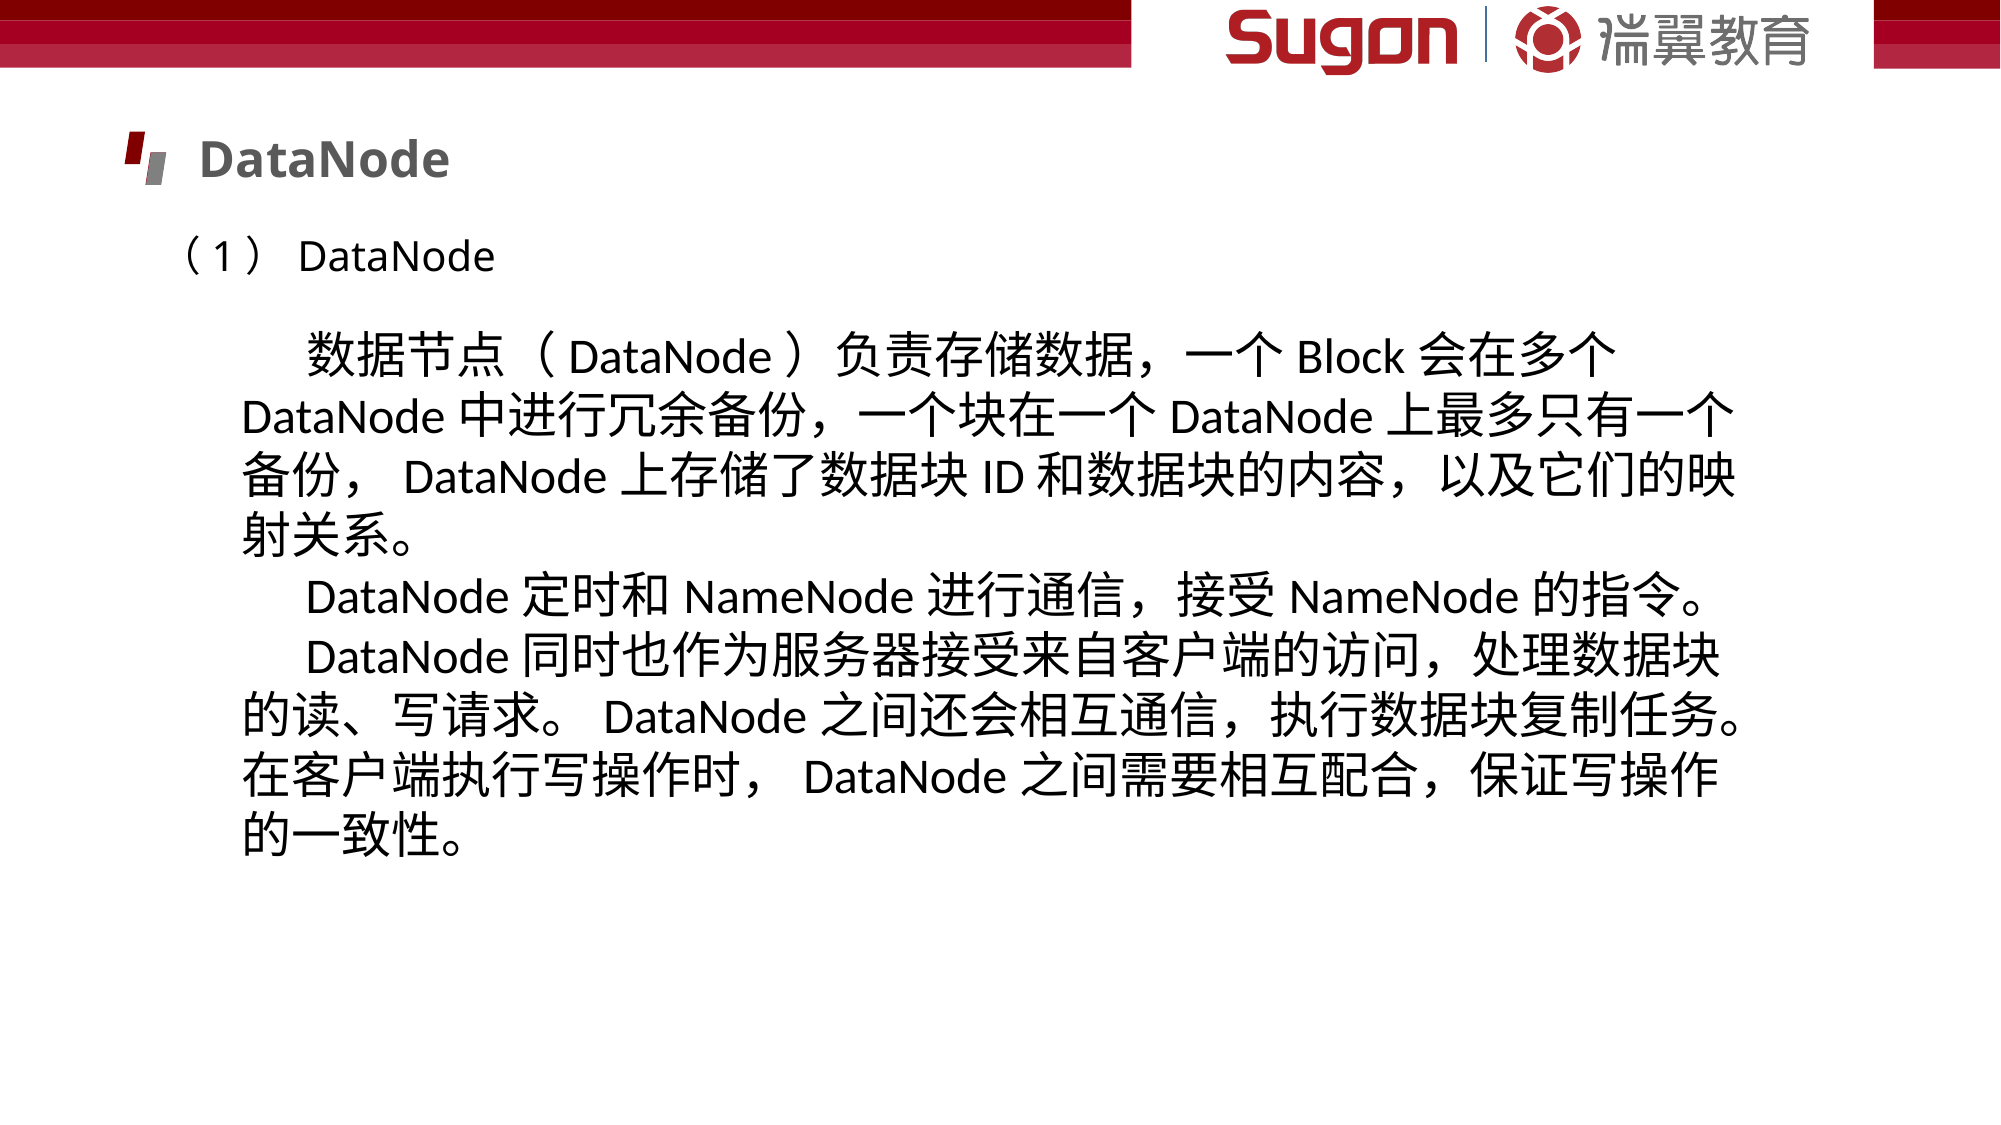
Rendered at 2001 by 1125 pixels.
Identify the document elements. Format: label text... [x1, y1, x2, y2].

text_box （1）DataNode [145, 222, 1608, 288]
text_box [144, 151, 168, 186]
text_box 数据节点（DataNode）负责存储数据，一个Block会在多个DataNode中进行冗余备份，一个块在一个DataNode上最多只有一个备份，DataNode上存储了数据块ID和数据块的内容，以及它们的映射关系。 DataNode定时和NameNode进行通信，接受NameNode的指令。 DataNode同时也作为服务器接受来自客户端的访问，处理数据块的读、写请求。DataNode之间还会相互通信，执行数据块复制任务。在客户端执行写操作时，DataNode之间需要相互配合，保证写操作的一致性。 [226, 316, 1758, 932]
text_box DataNode [183, 120, 1060, 195]
picture [1515, 6, 1809, 73]
picture [1194, 0, 1484, 102]
text_box [123, 130, 147, 166]
